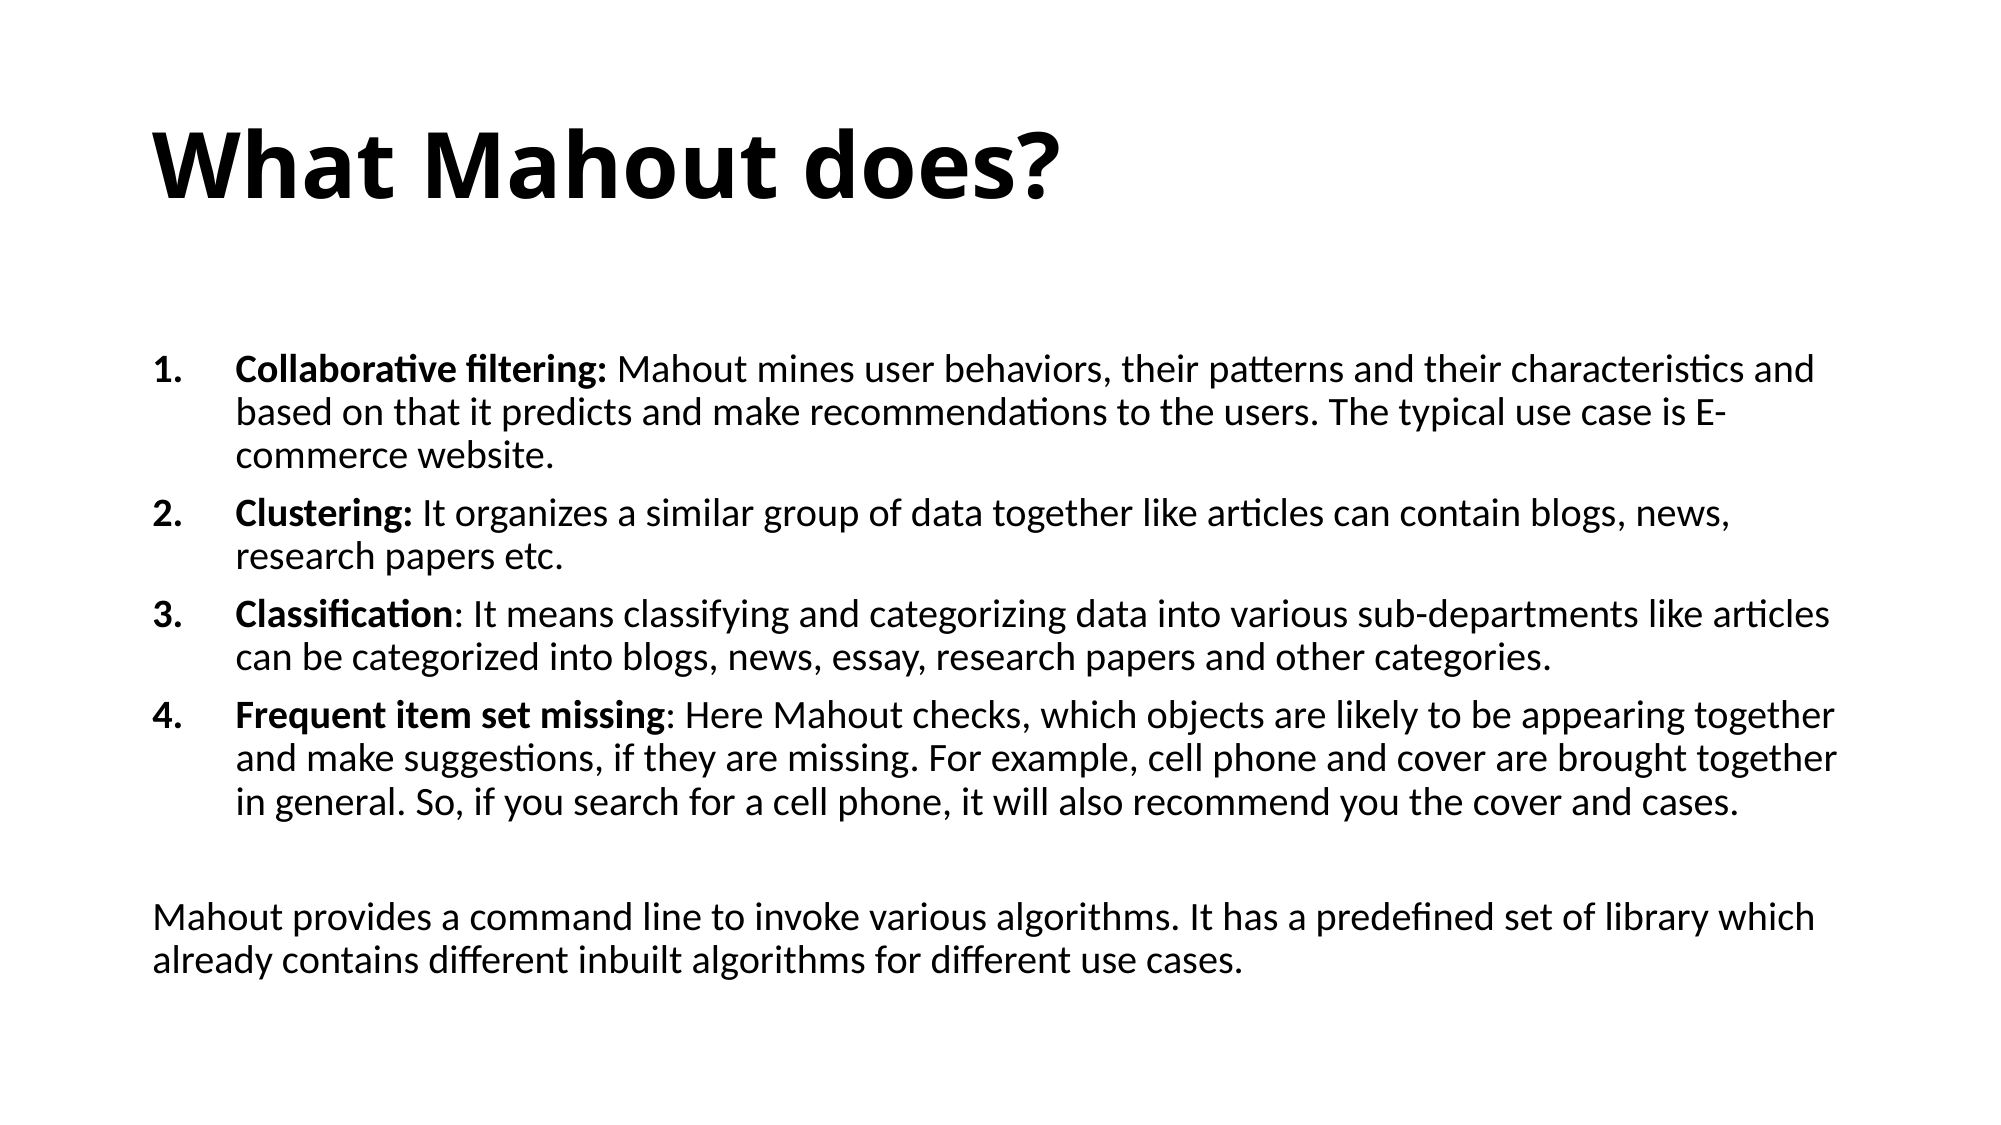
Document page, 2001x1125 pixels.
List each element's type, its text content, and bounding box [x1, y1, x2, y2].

list Collaborative filtering: Mahout mines user behaviors, their patterns and their characteristics and based on that it predicts and make recommendations to the users. The typical use case is E-commerce website. Clustering: It organizes a similar group of data together like articles can contain blogs, news, research papers etc. Classification: It means classifying and categorizing data into various sub-departments like articles can be categorized into blogs, news, essay, research papers and other categories. Frequent item set missing: Here Mahout checks, which objects are likely to be appearing together and make suggestions, if they are missing. For example, cell phone and cover are brought together in general. So, if you search for a cell phone, it will also recommend you the cover and cases. Mahout provides a command line to invoke various algorithms. It has a predefined set of library which already contains different inbuilt algorithms for different use cases. [137, 277, 1863, 1014]
title What Mahout does? [137, 59, 1863, 277]
